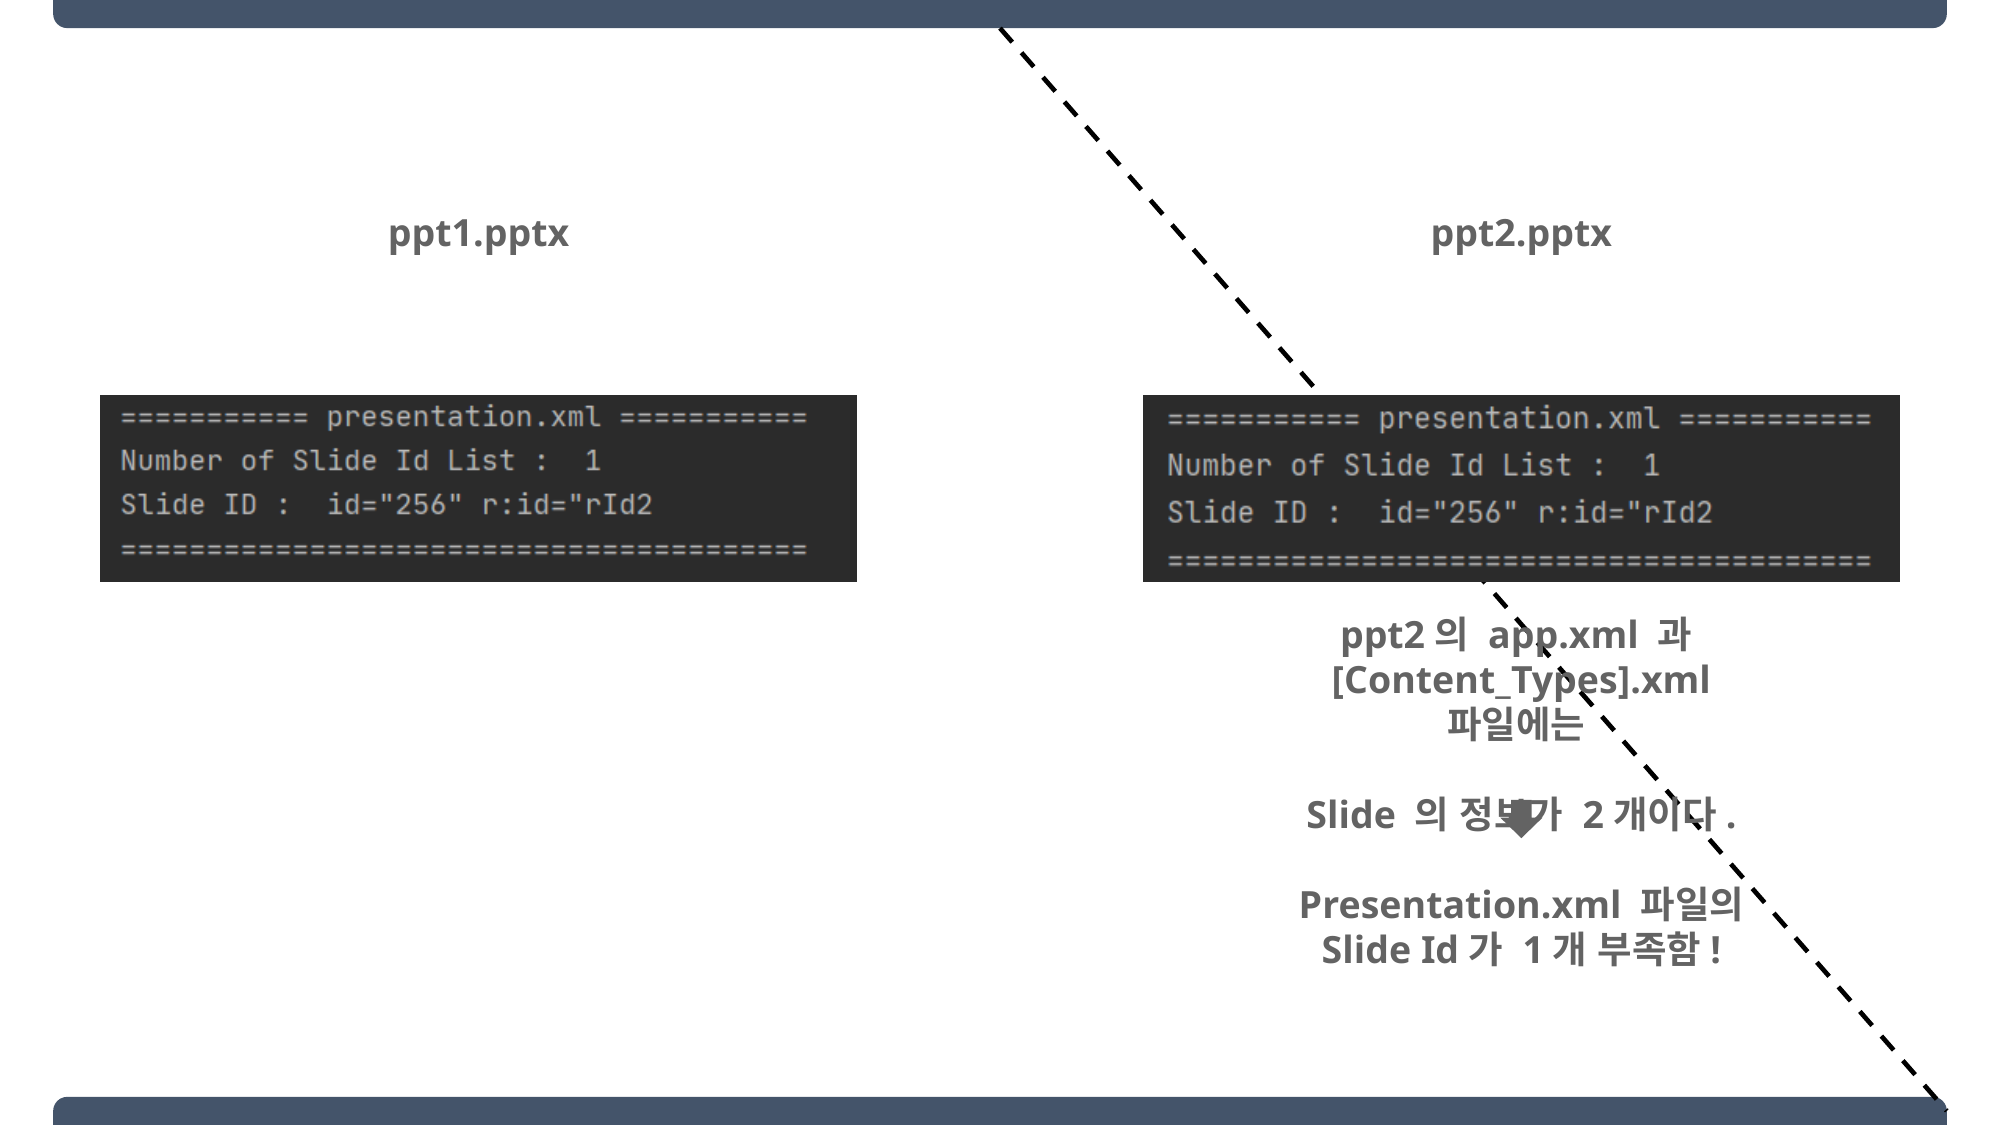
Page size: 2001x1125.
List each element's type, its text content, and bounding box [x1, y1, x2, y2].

text_box ppt1.pptx [224, 201, 733, 261]
text_box ppt2의 app.xml 과 [Content_Types].xml 파일에는 Slide 의 정보가 2개이다. Presentation.xml 파일의 Slide Id가 1개 부족함! [1250, 603, 1792, 979]
text_box [52, 0, 1948, 30]
text_box [52, 1095, 1948, 1125]
picture [1143, 395, 1900, 582]
text_box [1500, 799, 1543, 839]
picture [100, 395, 857, 582]
text_box ppt2.pptx [1266, 201, 1776, 261]
